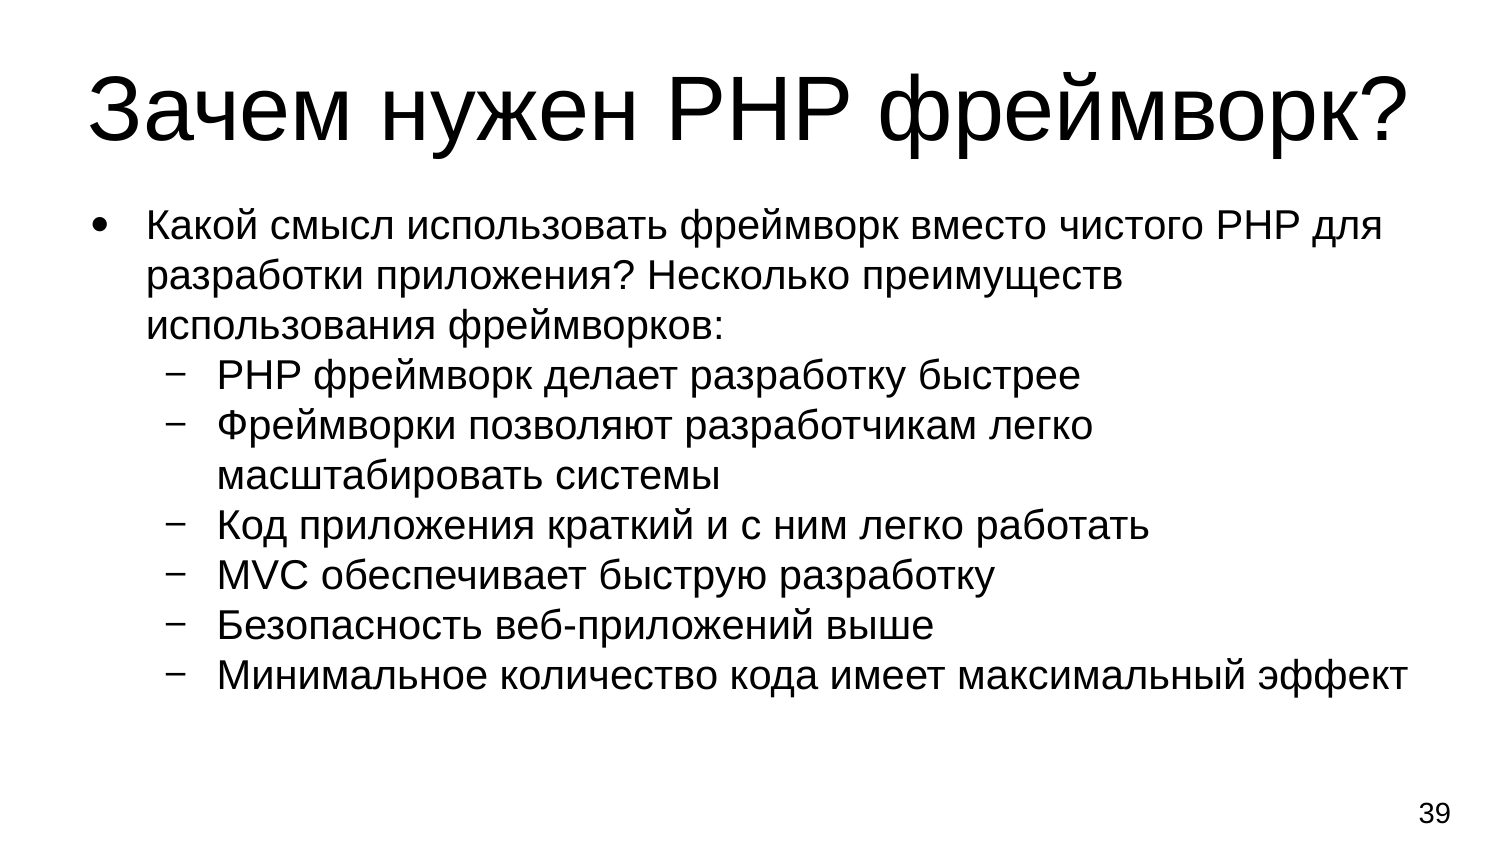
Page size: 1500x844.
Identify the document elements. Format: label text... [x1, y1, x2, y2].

text_box Зачем нужен PHP фреймворк? [74, 33, 1425, 174]
text_box Какой смысл использовать фреймворк вместо чистого PHP для разработки приложения? Несколько преимуществ использования фреймворков: PHP фреймворк делает разработку быстрее Фреймворки позволяют разработчикам легко масштабировать системы Код приложения краткий и с ним легко работать MVC обеспечивает быструю разработку Безопасность веб-приложений выше Минимальное количество кода имеет максимальный эффект [74, 197, 1425, 687]
slide_number 39 [1403, 779, 1494, 844]
